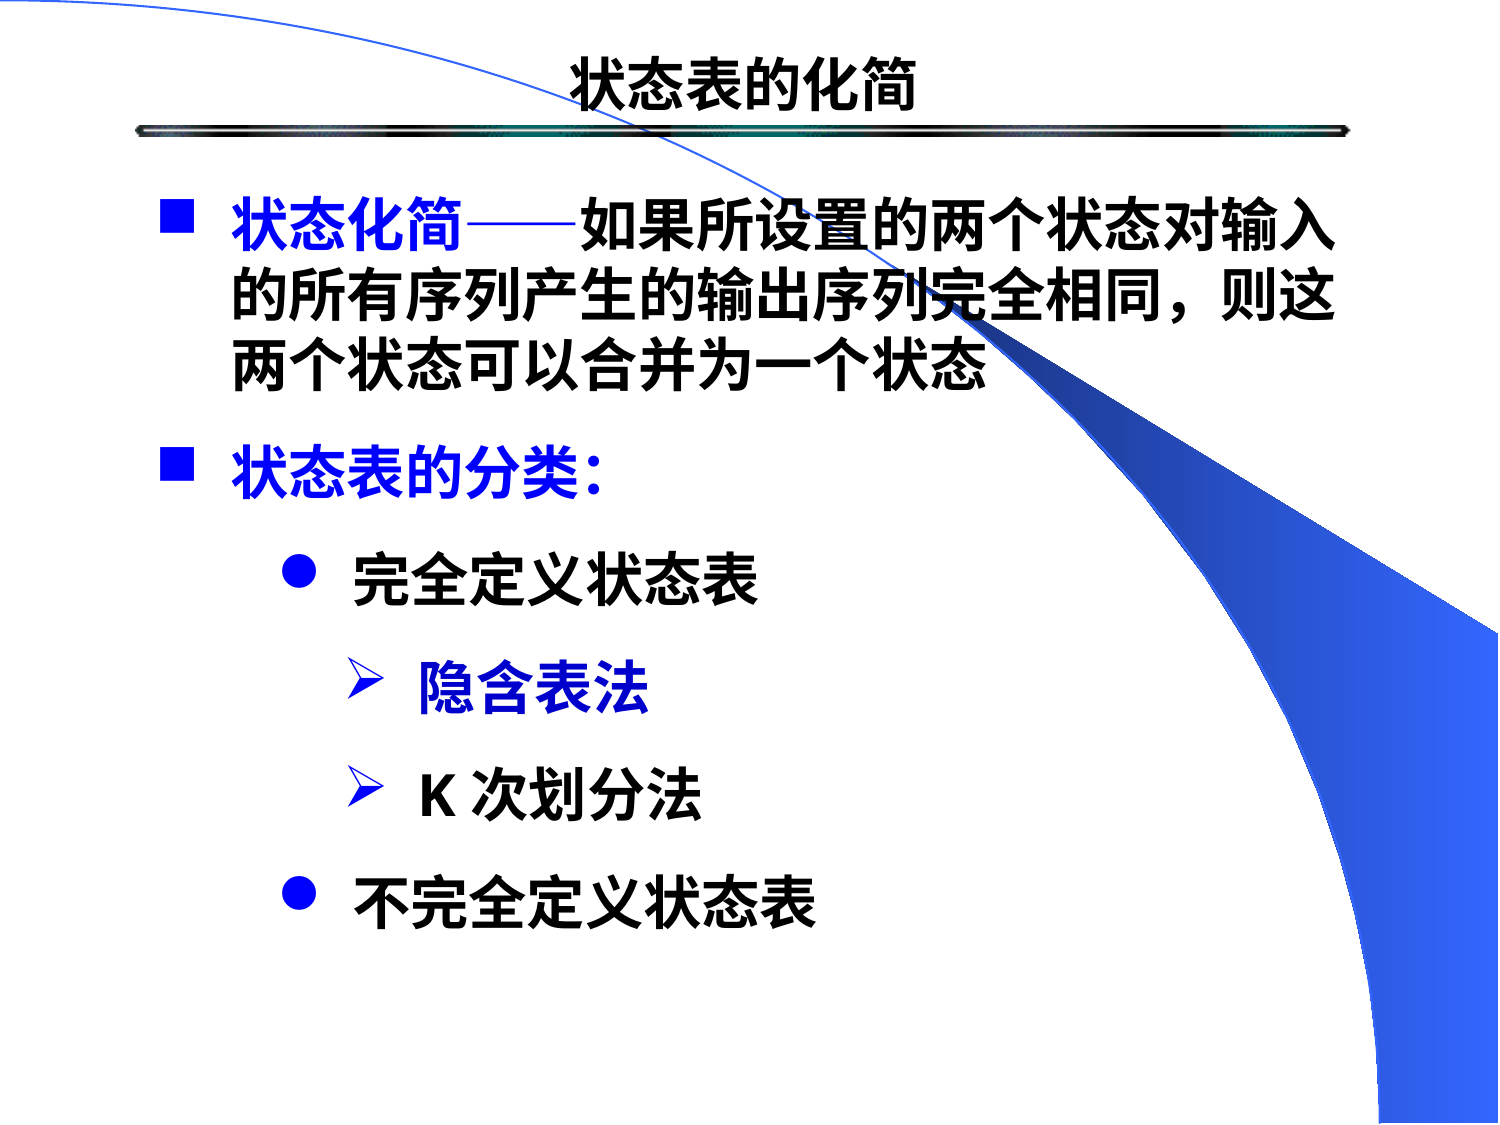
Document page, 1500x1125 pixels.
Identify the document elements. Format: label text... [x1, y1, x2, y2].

picture [135, 125, 1353, 138]
text_box 状态化简——如果所设置的两个状态对输入的所有序列产生的输出序列完全相同，则这两个状态可以合并为一个状态 状态表的分类： 完全定义状态表 隐含表法 K次划分法 不完全定义状态表 [140, 181, 1394, 944]
text_box 状态表的化简 [0, 40, 1500, 126]
